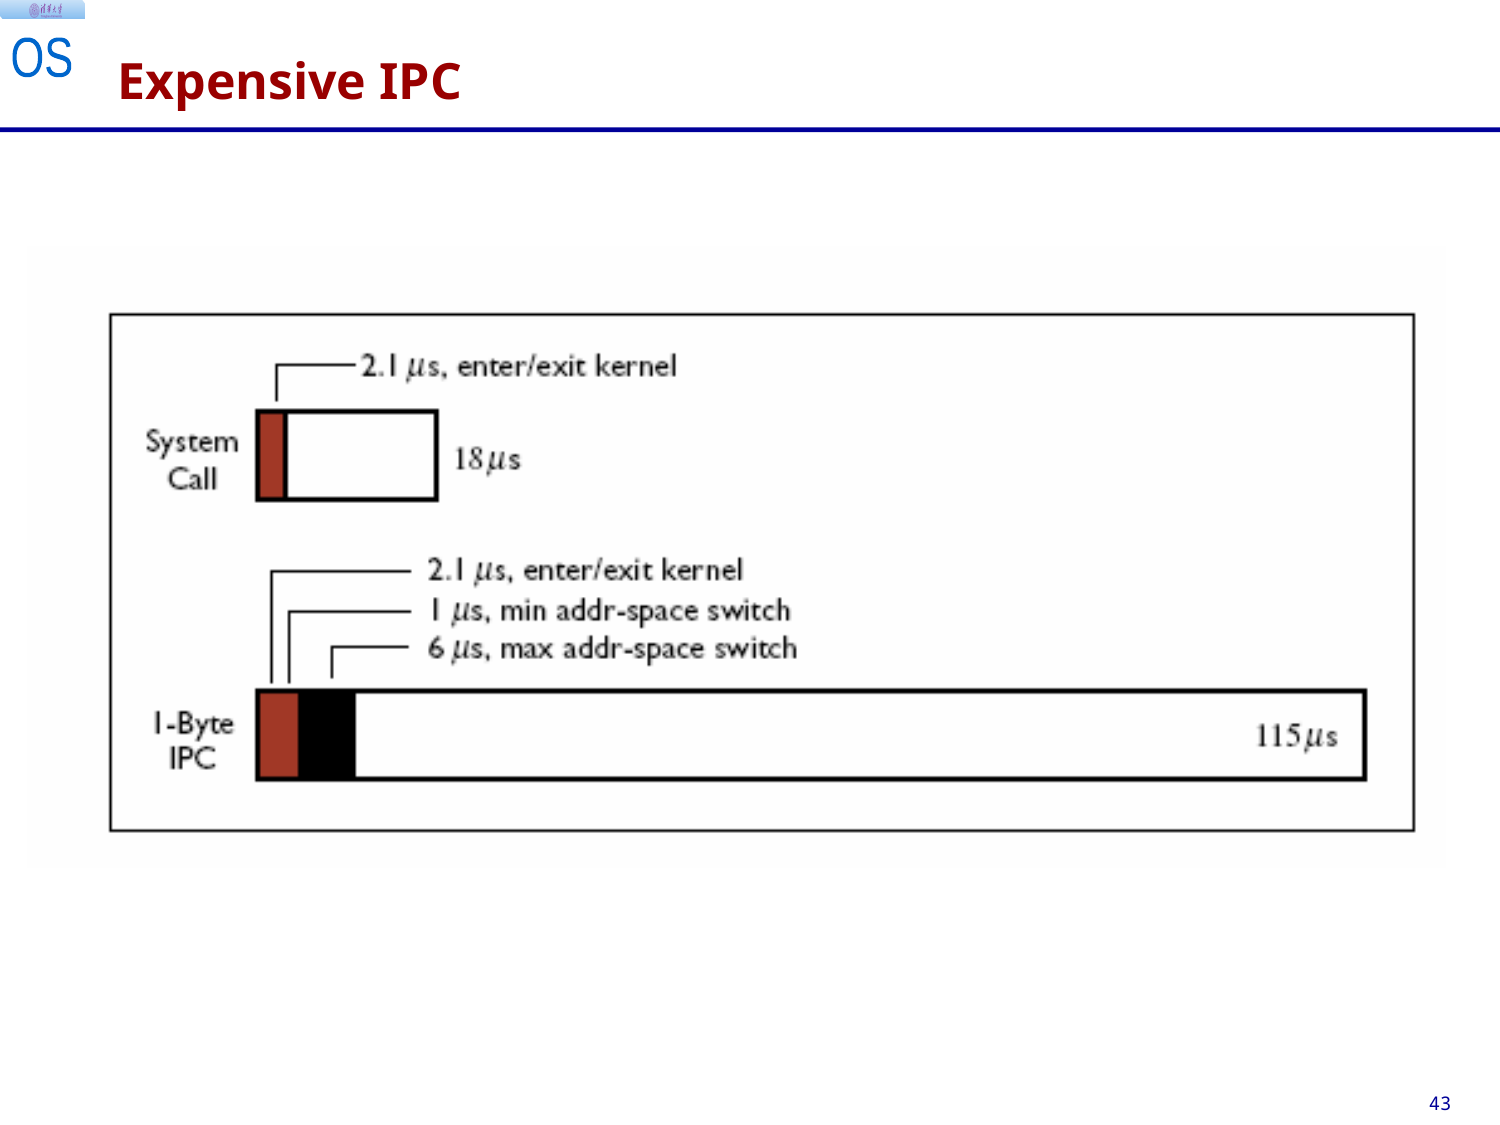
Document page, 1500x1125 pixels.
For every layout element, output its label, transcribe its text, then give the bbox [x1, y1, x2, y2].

picture [0, 0, 85, 19]
title Expensive IPC [102, 18, 1409, 118]
picture [27, 245, 1446, 868]
